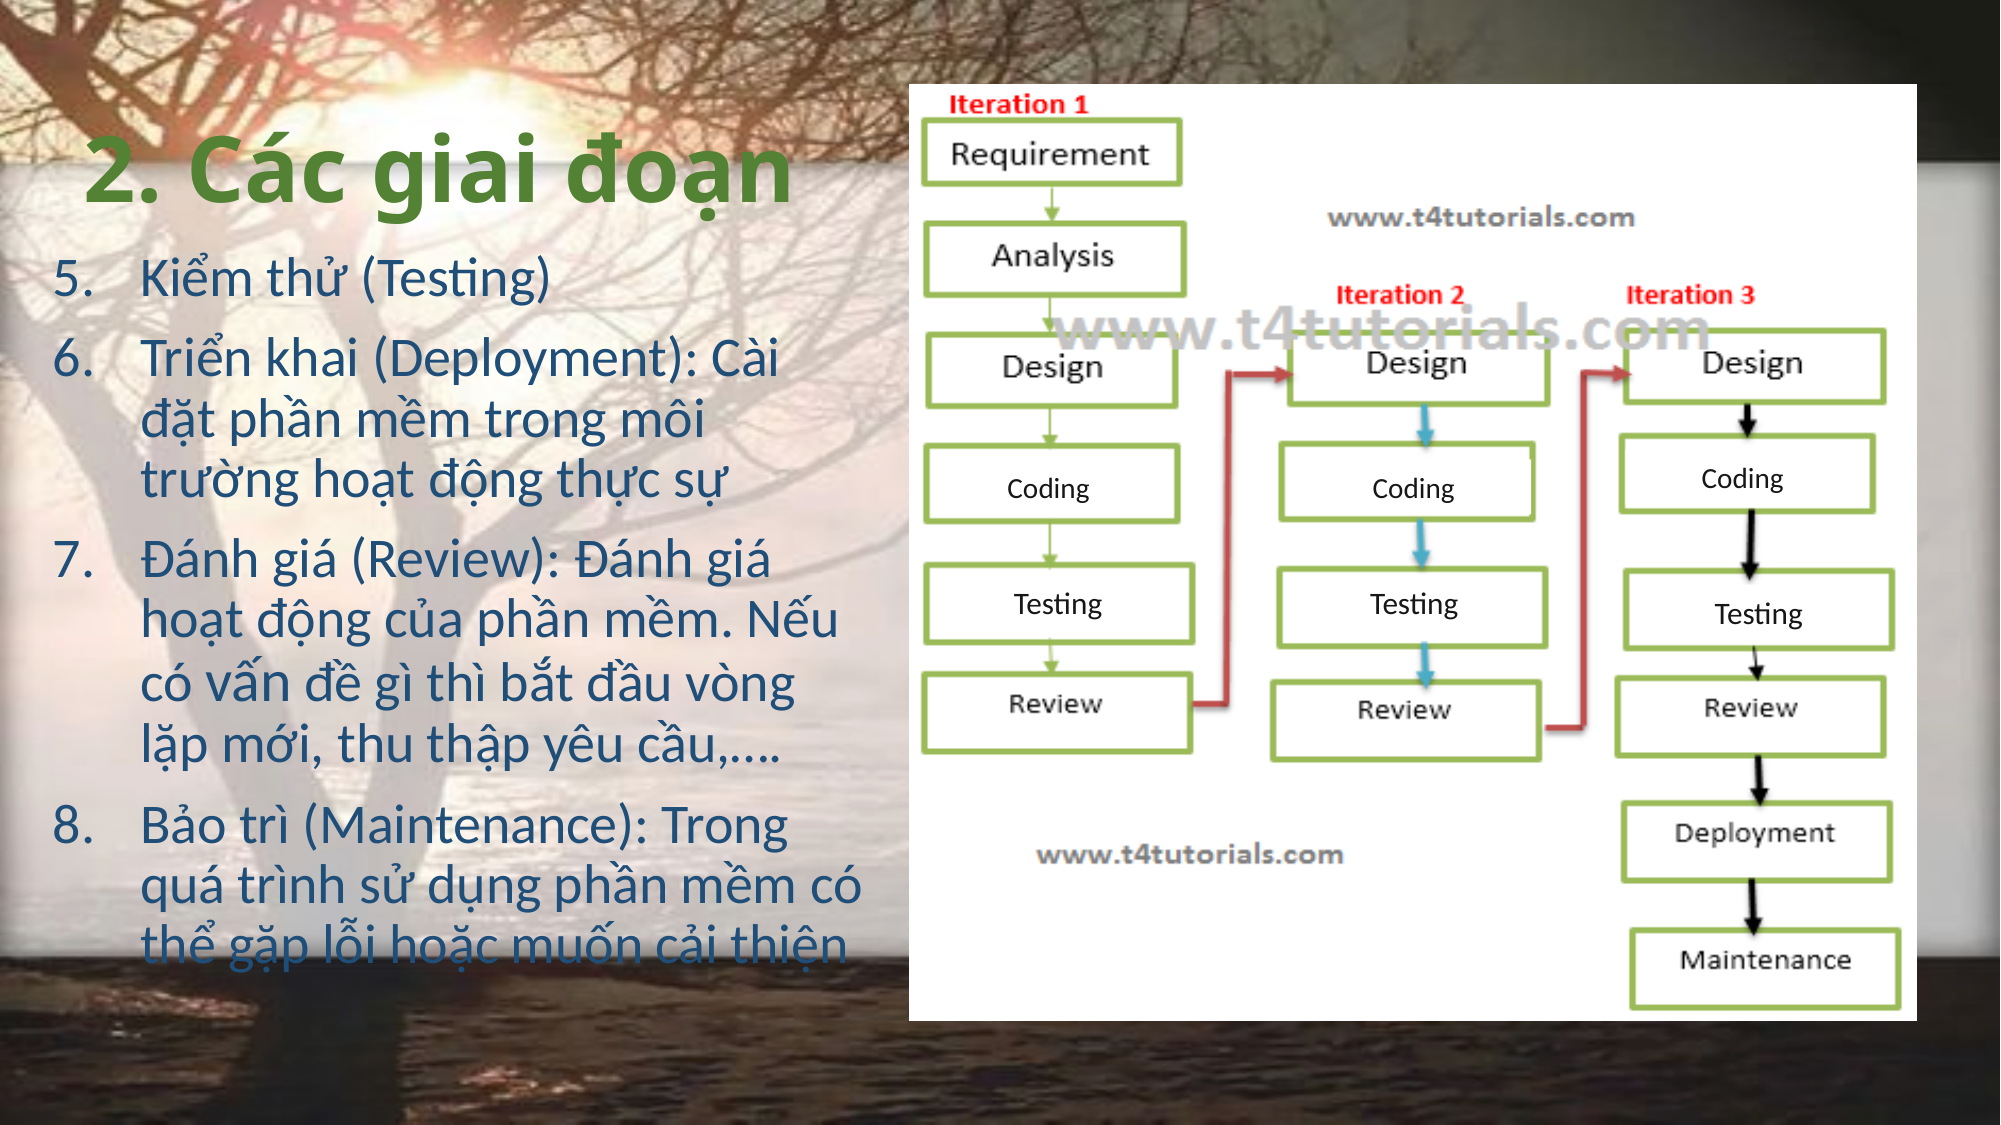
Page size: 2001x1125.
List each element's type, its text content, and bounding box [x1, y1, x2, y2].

picture [0, 0, 2000, 1125]
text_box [909, 84, 1917, 1021]
list Kiểm thử (Testing) Triển khai (Deployment): Cài đặt phần mềm trong môi trường hoạt động thực sự Đánh giá (Review): Đánh giá hoạt động của phần mềm. Nếu có vấn đề gì thì bắt đầu vòng lặp mới, thu thập yêu cầu,…. Bảo trì (Maintenance): Trong quá trình sử dụng phần mềm có thể gặp lỗi hoặc muốn cải thiện [37, 240, 879, 1021]
title 2. Các giai đoạn [68, 84, 909, 261]
